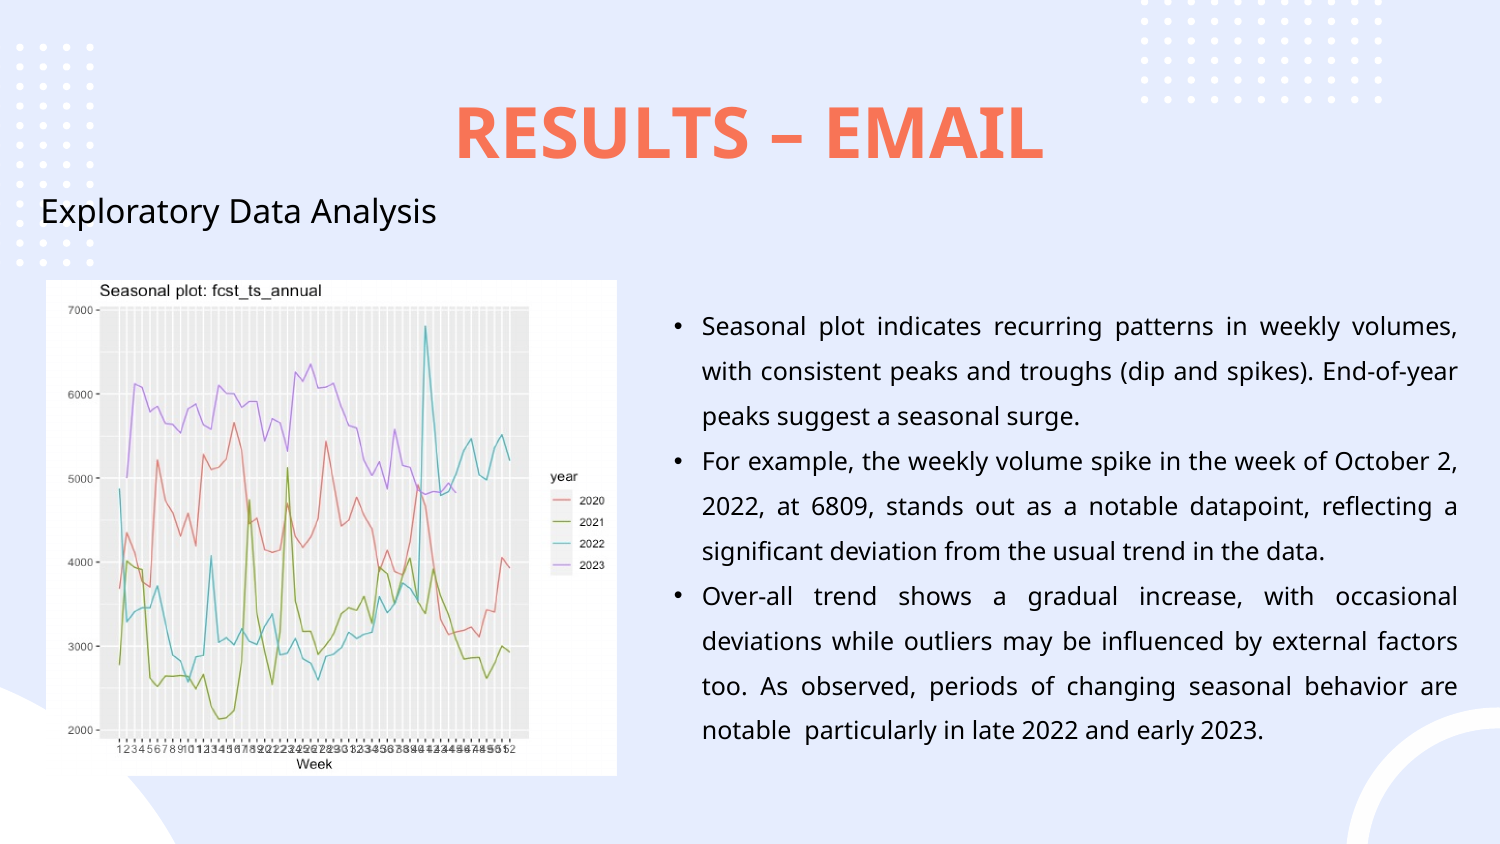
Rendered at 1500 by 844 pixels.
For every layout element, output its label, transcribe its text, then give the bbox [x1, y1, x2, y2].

text_box Seasonal plot indicates recurring patterns in weekly volumes, with consistent peaks and troughs (dip and spikes). End-of-year peaks suggest a seasonal surge. For example, the weekly volume spike in the week of October 2, 2022, at 6809, stands out as a notable datapoint, reflecting a significant deviation from the usual trend in the data. Over-all trend shows a gradual increase, with occasional deviations while outliers may be influenced by external factors too. As observed, periods of changing seasonal behavior are notable particularly in late 2022 and early 2023. [658, 280, 1475, 770]
picture [45, 280, 617, 777]
title RESULTS – EMAIL [118, 72, 1382, 167]
text_box Exploratory Data Analysis [25, 166, 568, 254]
